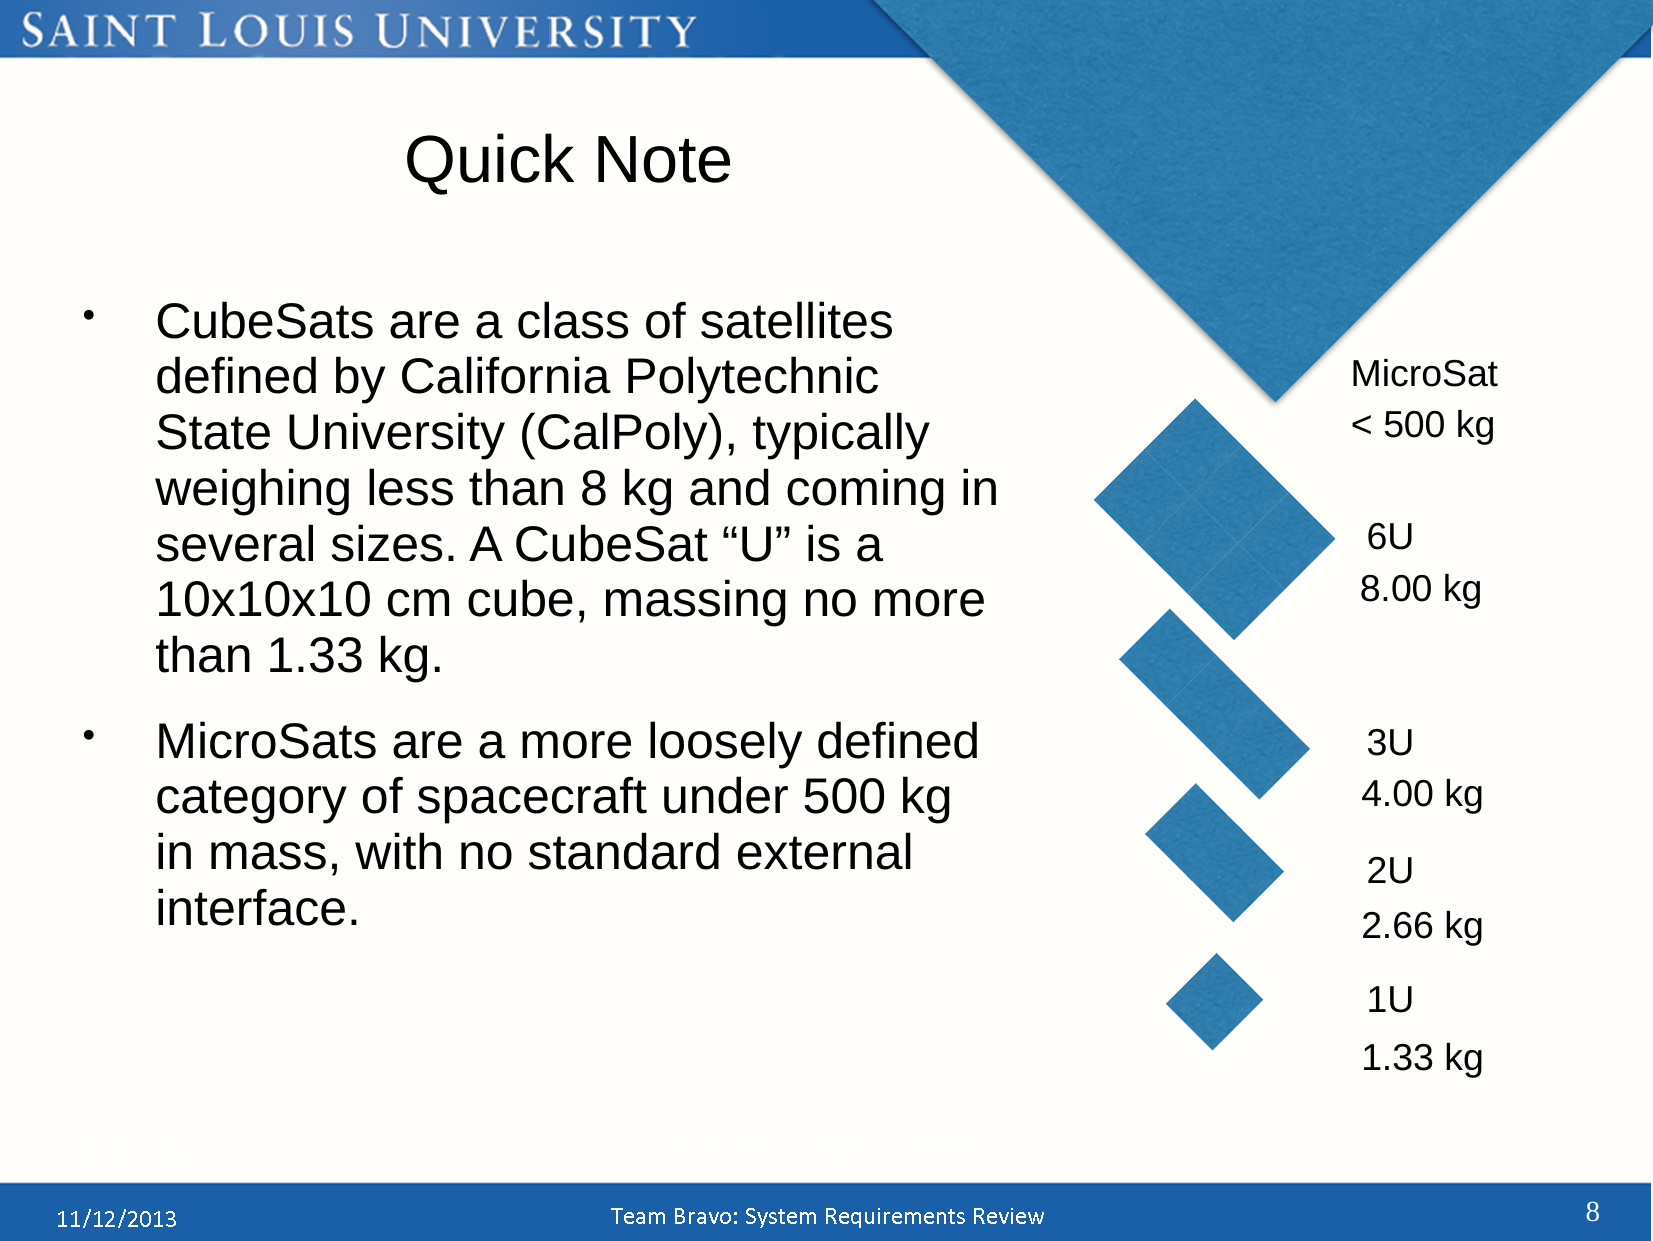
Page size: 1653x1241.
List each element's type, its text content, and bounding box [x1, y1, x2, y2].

footer First Semester Presentation [565, 1129, 1088, 1214]
picture [0, 0, 969, 57]
title Quick Note [0, 57, 963, 264]
picture [0, 0, 1653, 1241]
slide_number 8 [1563, 1195, 1623, 1241]
list CubeSats are a class of satellites defined by California Polytechnic State University (CalPoly), typically weighing less than 8 kg and coming in several sizes. A CubeSat “U” is a 10x10x10 cm cube, massing no more than 1.33 kg. MicroSats are a more loosely defined category of spacecraft under 500 kg in mass, with no standard external interface. [82, 290, 1002, 1108]
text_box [969, 0, 1583, 1081]
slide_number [82, 1129, 467, 1214]
